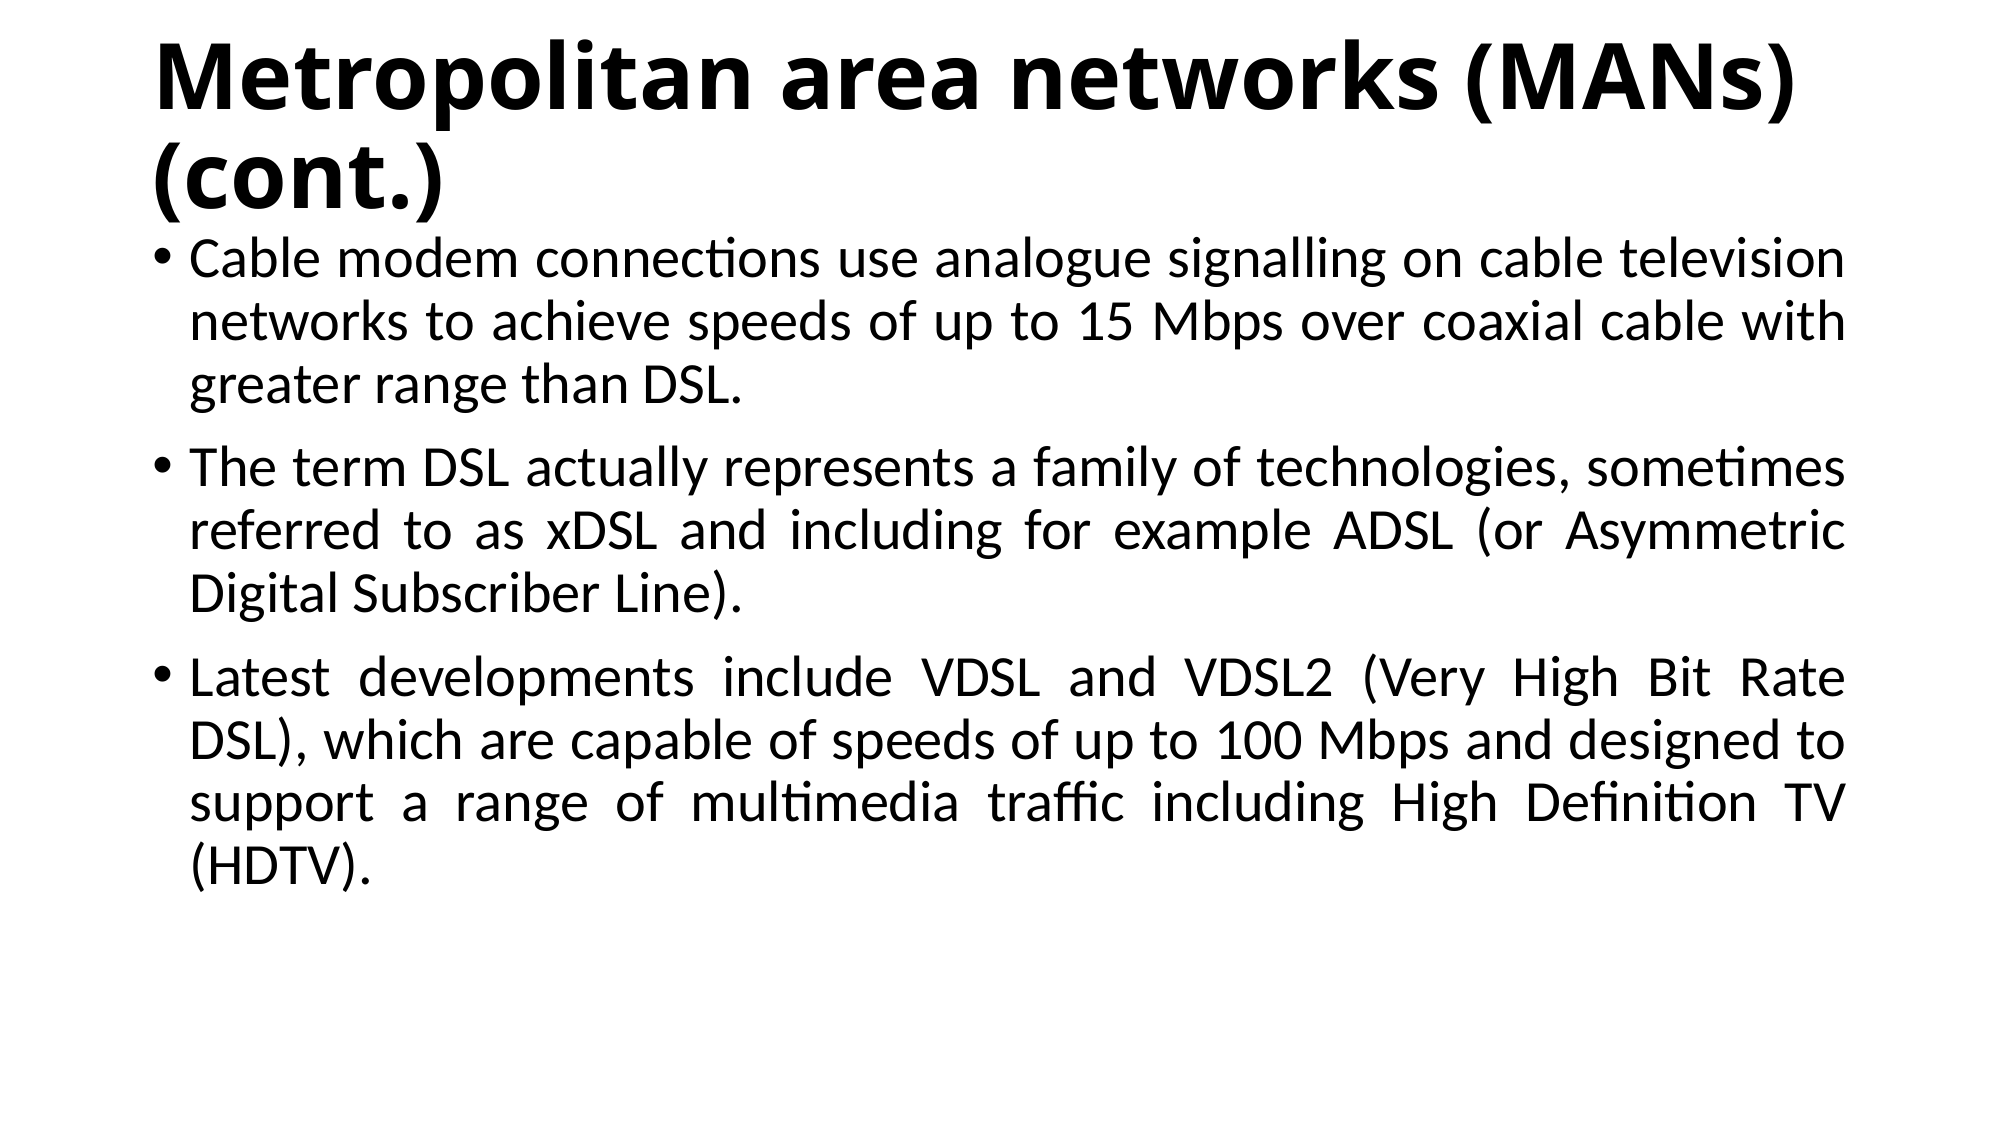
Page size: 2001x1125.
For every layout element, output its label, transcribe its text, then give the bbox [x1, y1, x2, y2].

list Cable modem connections use analogue signalling on cable television networks to achieve speeds of up to 15 Mbps over coaxial cable with greater range than DSL. The term DSL actually represents a family of technologies, sometimes referred to as xDSL and including for example ADSL (or Asymmetric Digital Subscriber Line). Latest developments include VDSL and VDSL2 (Very High Bit Rate DSL), which are capable of speeds of up to 100 Mbps and designed to support a range of multimedia traffic including High Definition TV (HDTV). [137, 219, 1863, 1014]
title Metropolitan area networks (MANs) (cont.) [137, 59, 1863, 200]
